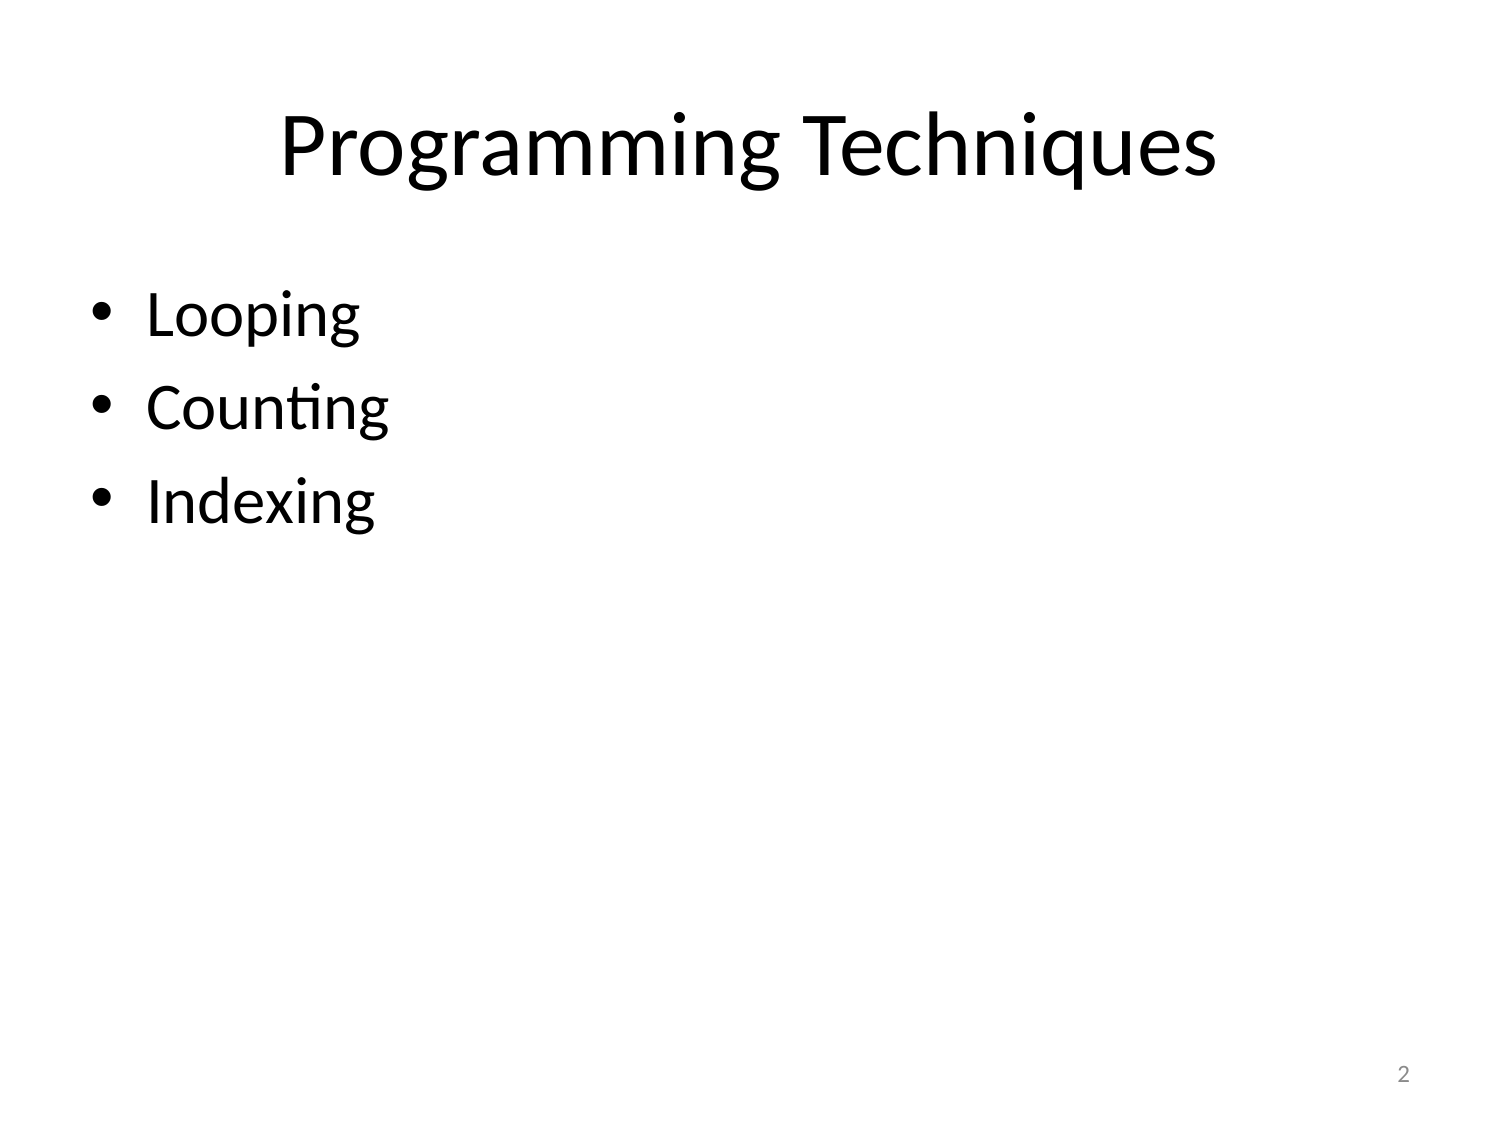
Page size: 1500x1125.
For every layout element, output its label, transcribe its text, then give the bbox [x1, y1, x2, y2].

slide_number 2 [1074, 1042, 1425, 1103]
title Programming Techniques [75, 45, 1425, 233]
list Looping Counting Indexing [75, 262, 1425, 1005]
